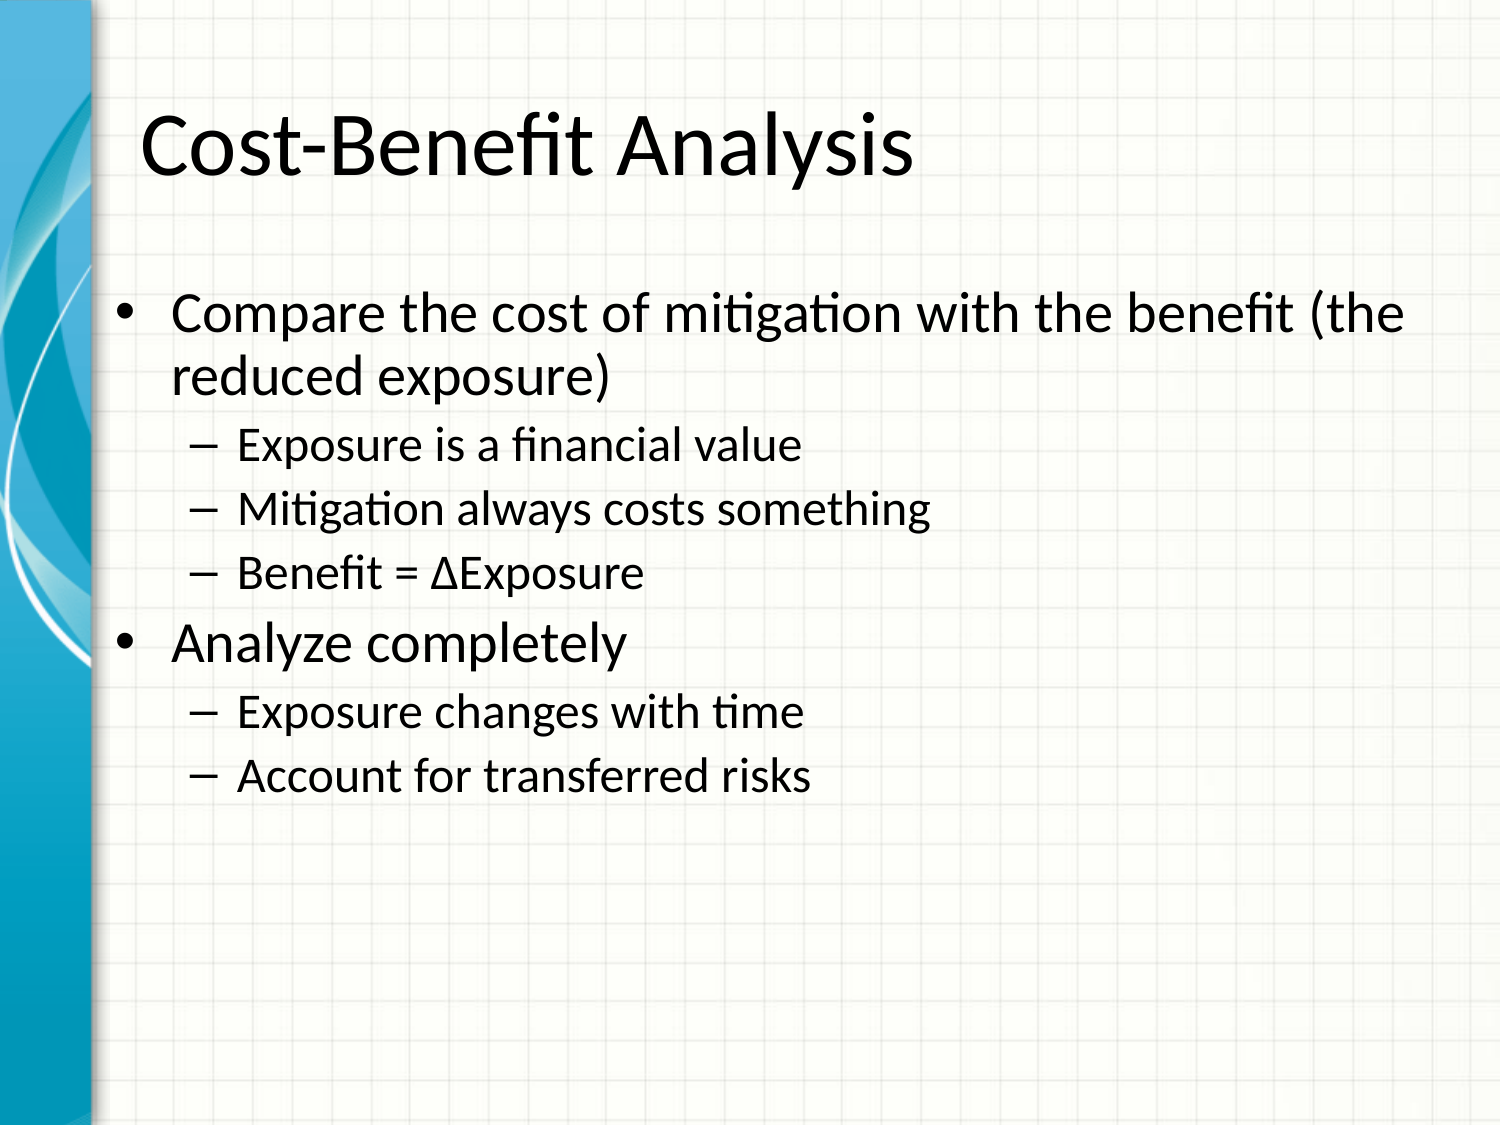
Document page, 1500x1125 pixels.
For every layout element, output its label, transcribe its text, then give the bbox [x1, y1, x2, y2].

picture [0, 0, 1500, 1125]
title Cost-Benefit Analysis [125, 45, 1450, 233]
list Compare the cost of mitigation with the benefit (the reduced exposure) Exposure is a financial value Mitigation always costs something Benefit = ∆Exposure Analyze completely Exposure changes with time Account for transferred risks [99, 275, 1471, 1075]
